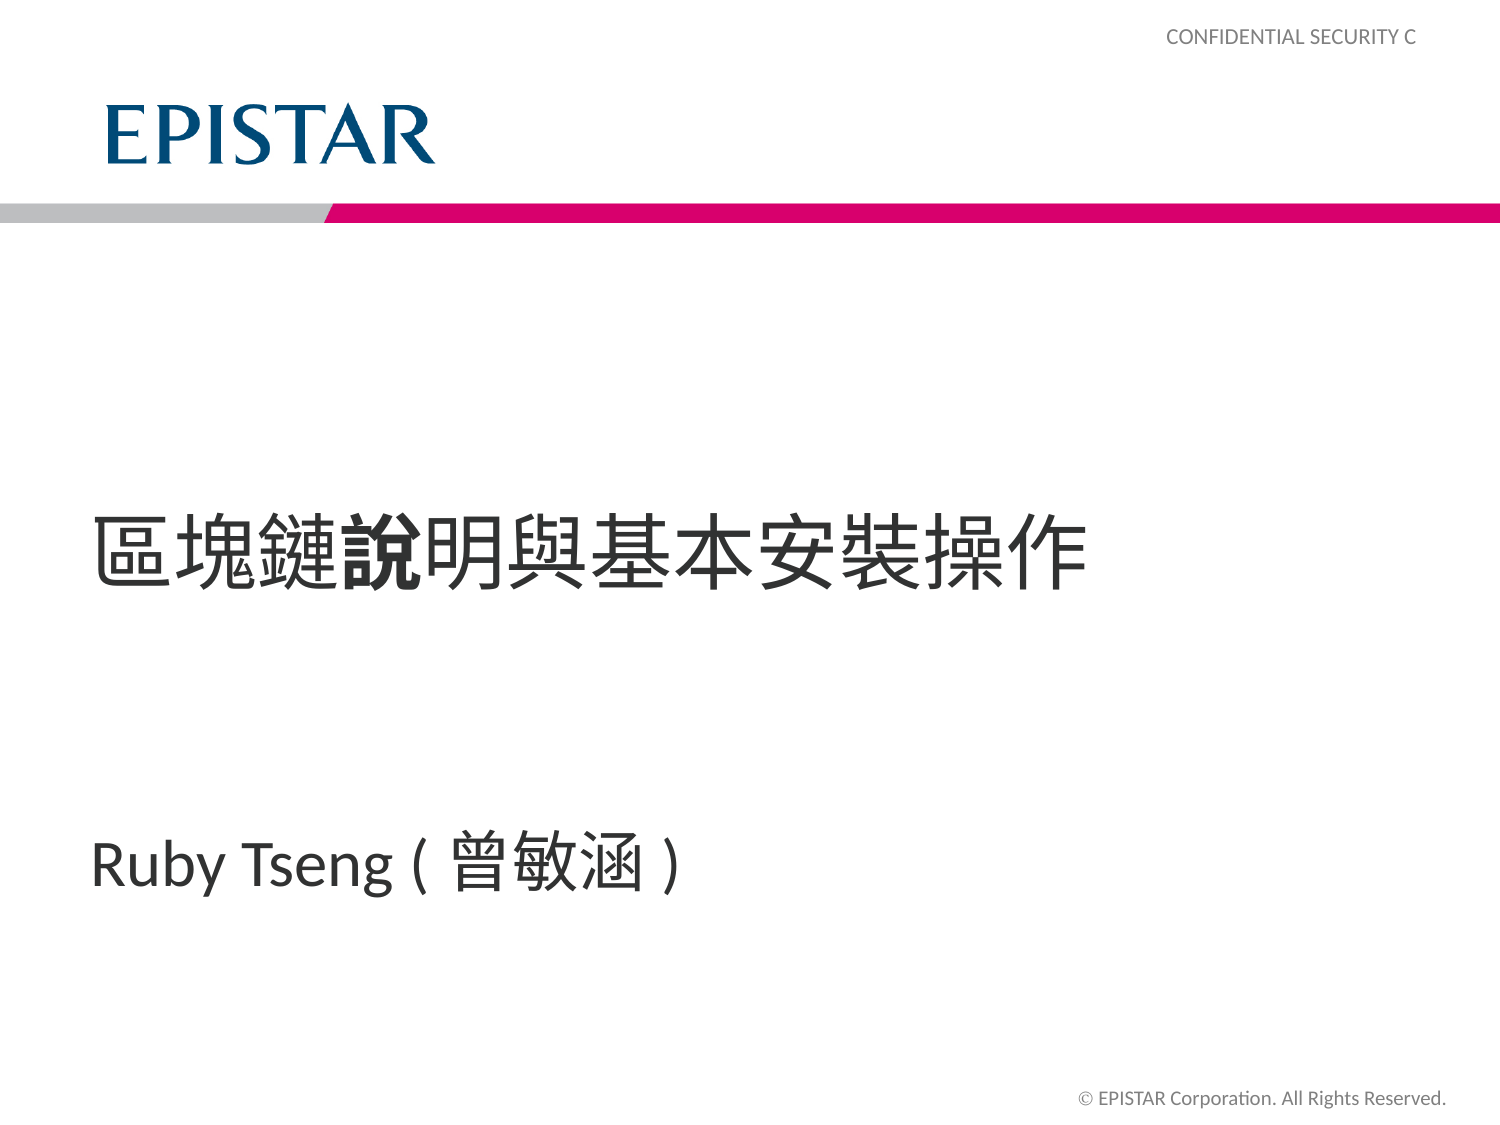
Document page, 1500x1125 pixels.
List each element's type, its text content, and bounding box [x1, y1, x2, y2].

title 區塊鏈說明與基本安裝操作 [75, 324, 1388, 775]
picture [0, 101, 1500, 223]
subtitle Ruby Tseng (曾敏涵) [75, 812, 1388, 950]
